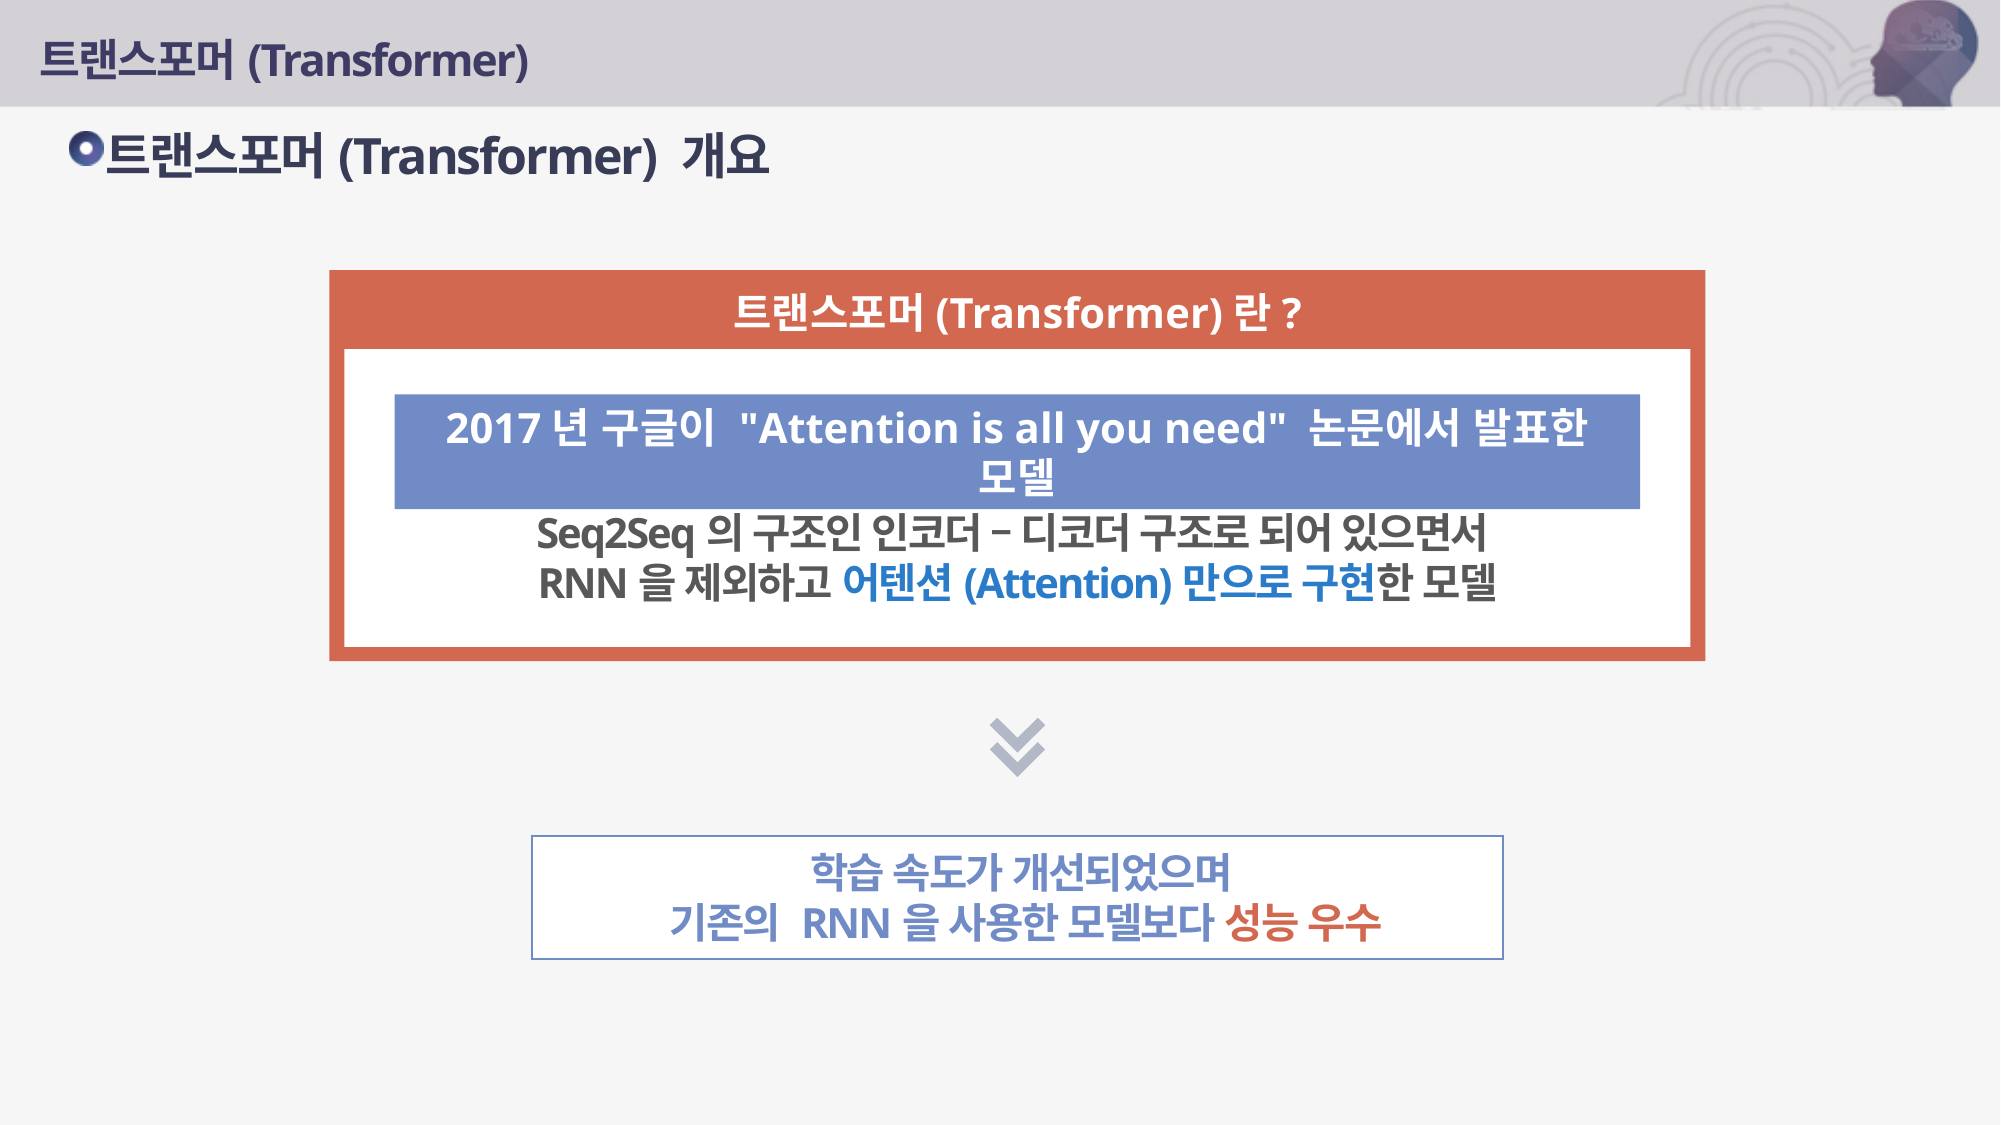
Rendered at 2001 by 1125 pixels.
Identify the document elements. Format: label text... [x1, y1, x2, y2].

text_box [343, 348, 1691, 648]
text_box 2017년 구글이 "Attention is all you need" 논문에서 발표한 모델 [394, 394, 1641, 499]
text_box 학습 속도가 개선되었으며 기존의 RNN을 사용한 모델보다 성능 우수 [531, 835, 1504, 960]
text_box [328, 269, 1706, 662]
title 트랜스포머(Transformer) [24, 22, 1847, 96]
text_box Seq2Seq의 구조인 인코더 – 디코더 구조로 되어 있으면서 RNN을 제외하고 어텐션(Attention)만으로 구현한 모델 [356, 499, 1678, 615]
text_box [69, 116, 775, 193]
text_box [989, 742, 1046, 778]
text_box 트랜스포머(Transformer)란? [329, 279, 1706, 345]
picture [0, 0, 2001, 1125]
text_box [989, 717, 1046, 753]
